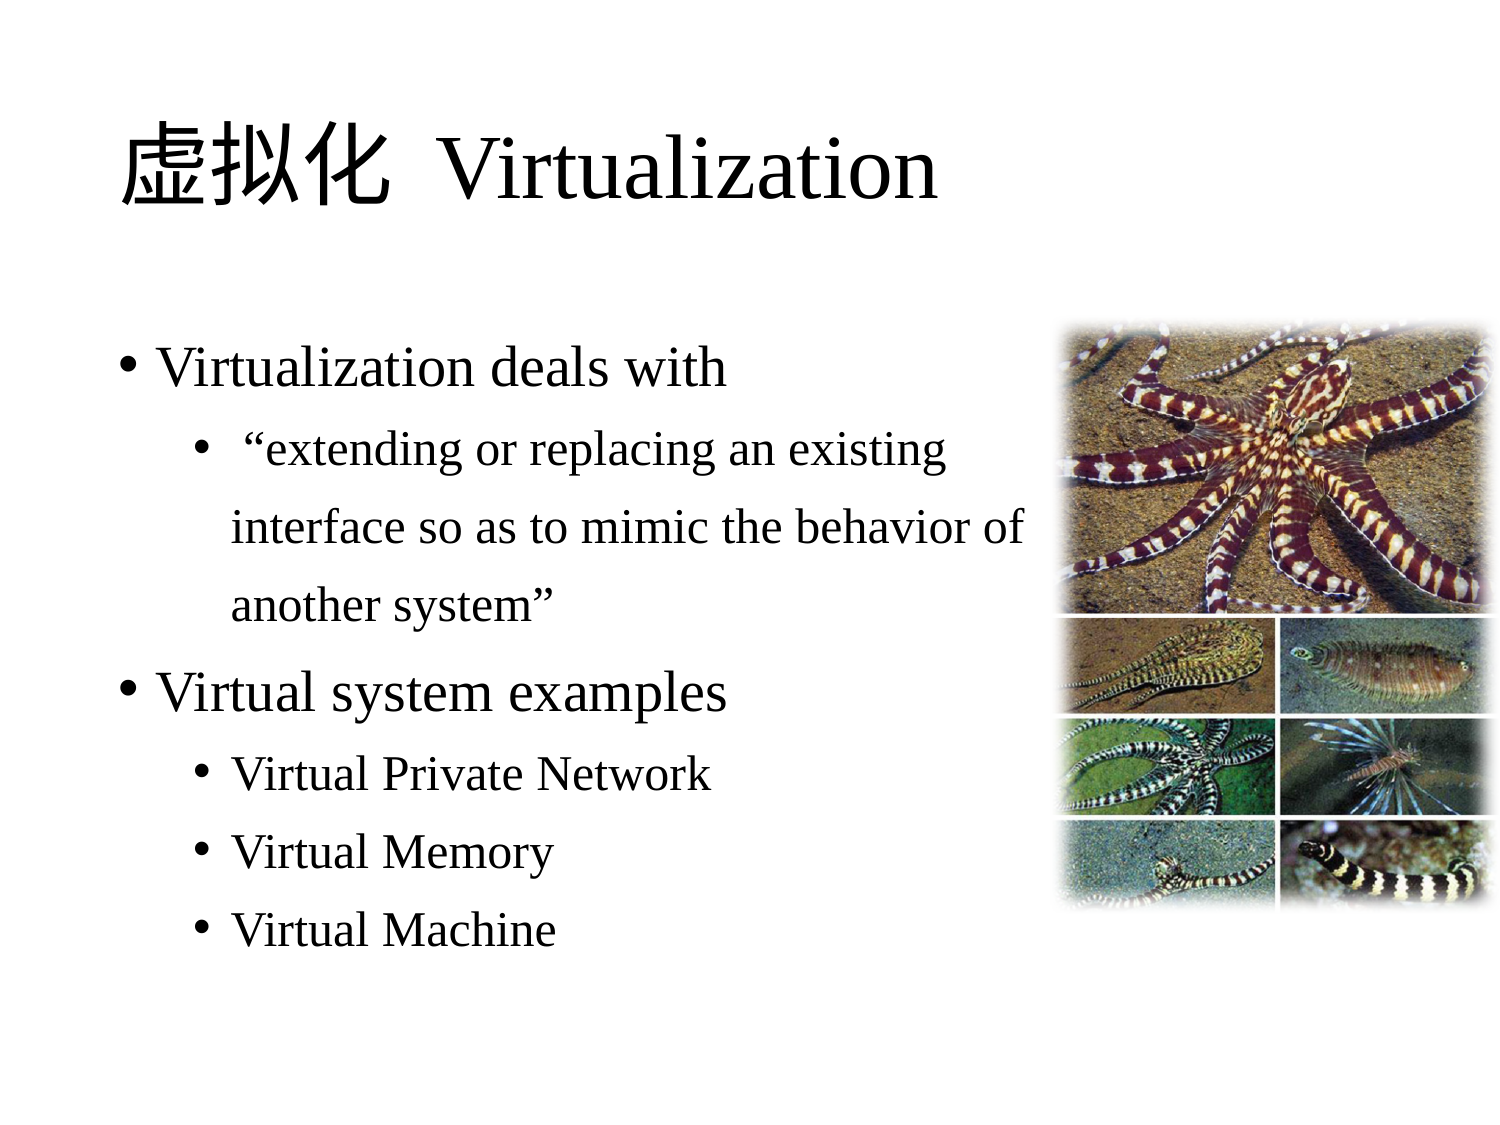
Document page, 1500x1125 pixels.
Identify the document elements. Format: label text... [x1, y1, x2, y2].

list Virtualization deals with “extending or replacing an existing interface so as to mimic the behavior of another system” Virtual system examples Virtual Private Network Virtual Memory Virtual Machine [103, 299, 1057, 1014]
picture [1050, 315, 1500, 914]
title 虚拟化 Virtualization [103, 59, 1397, 278]
